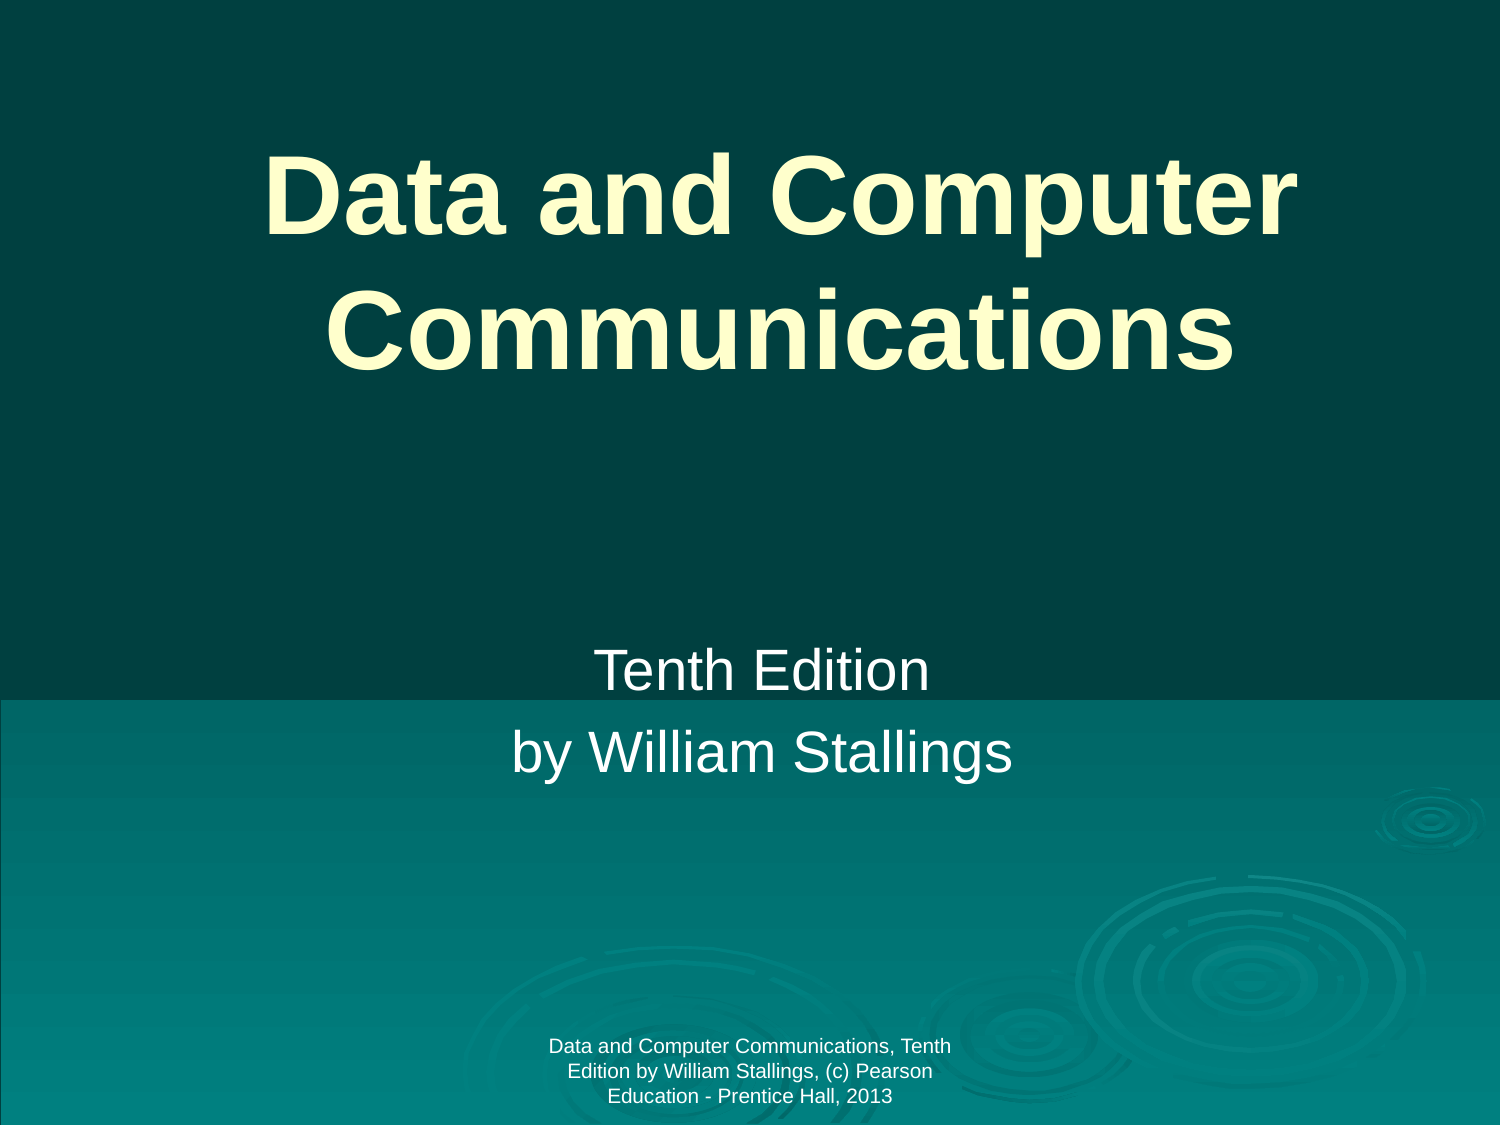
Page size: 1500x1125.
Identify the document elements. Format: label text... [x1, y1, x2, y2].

title Data and Computer Communications [137, 112, 1426, 401]
footer Data and Computer Communications, Tenth Edition by William Stallings, (c) Pearson Education - Prentice Hall, 2013 [512, 1024, 988, 1101]
subtitle Tenth Edition by William Stallings [237, 624, 1288, 963]
